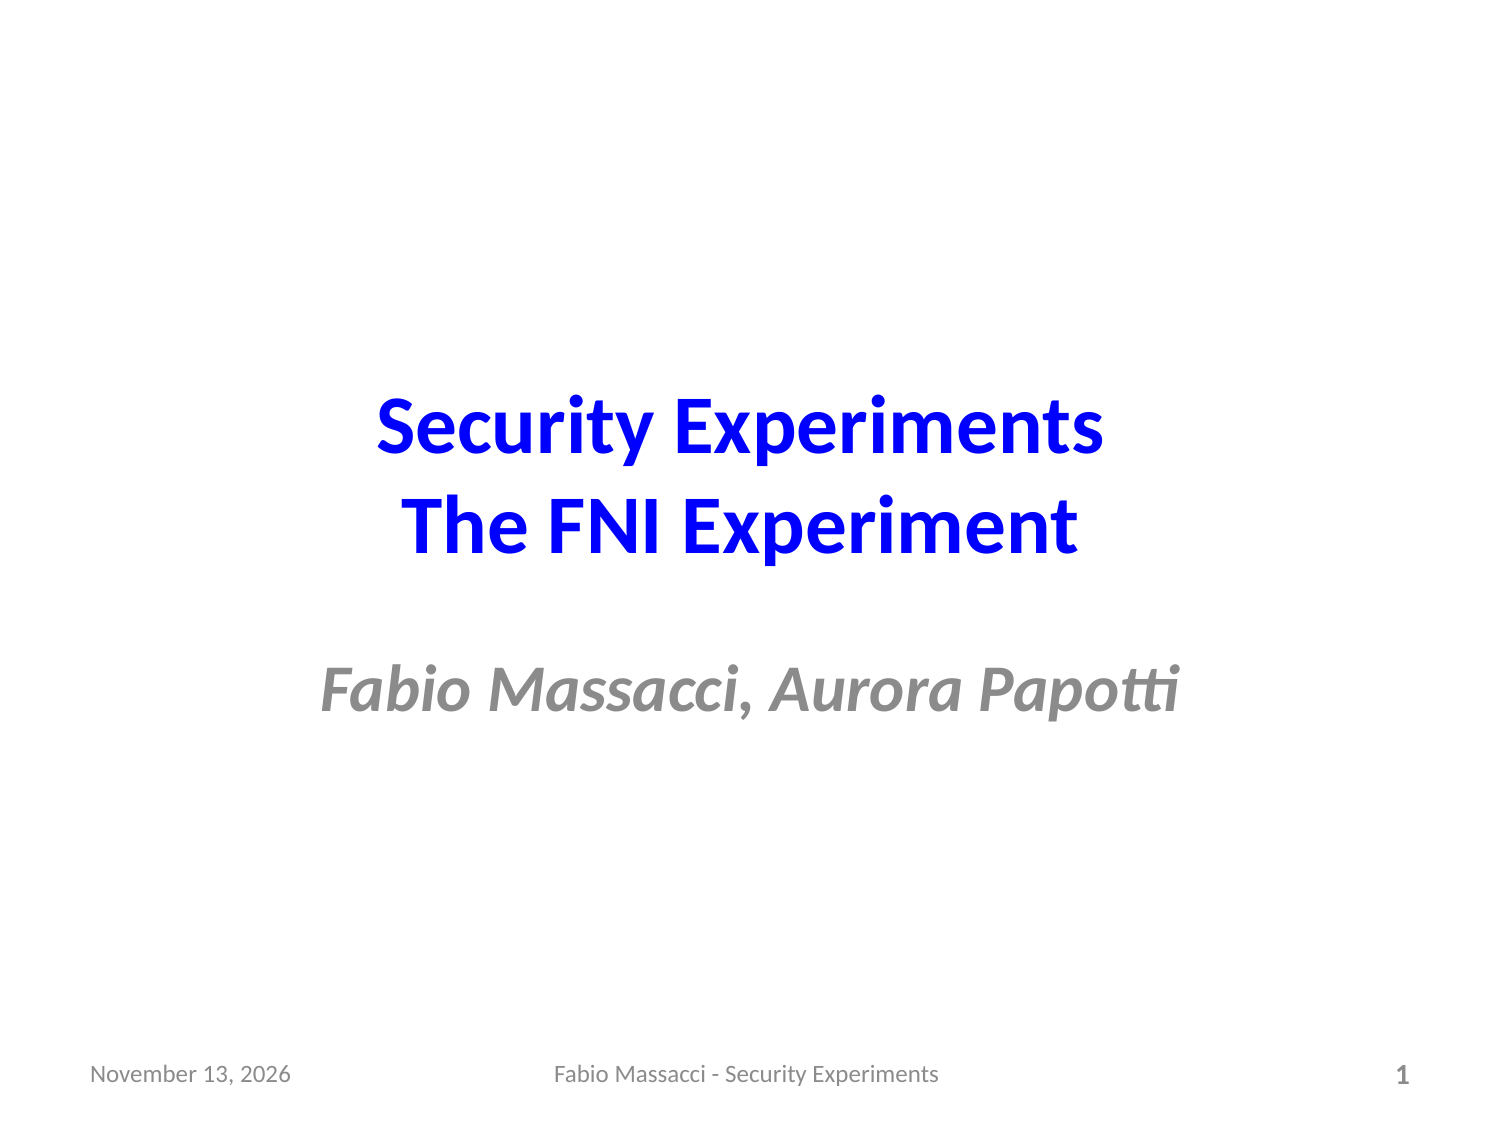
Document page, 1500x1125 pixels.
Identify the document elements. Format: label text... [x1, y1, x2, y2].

subtitle Fabio Massacci, Aurora Papotti [225, 637, 1275, 925]
footer Fabio Massacci - Security Experiments [512, 1042, 988, 1103]
title Security Experiments The FNI Experiment [112, 349, 1388, 591]
slide_number 1 [1074, 1042, 1425, 1103]
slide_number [75, 1042, 425, 1103]
